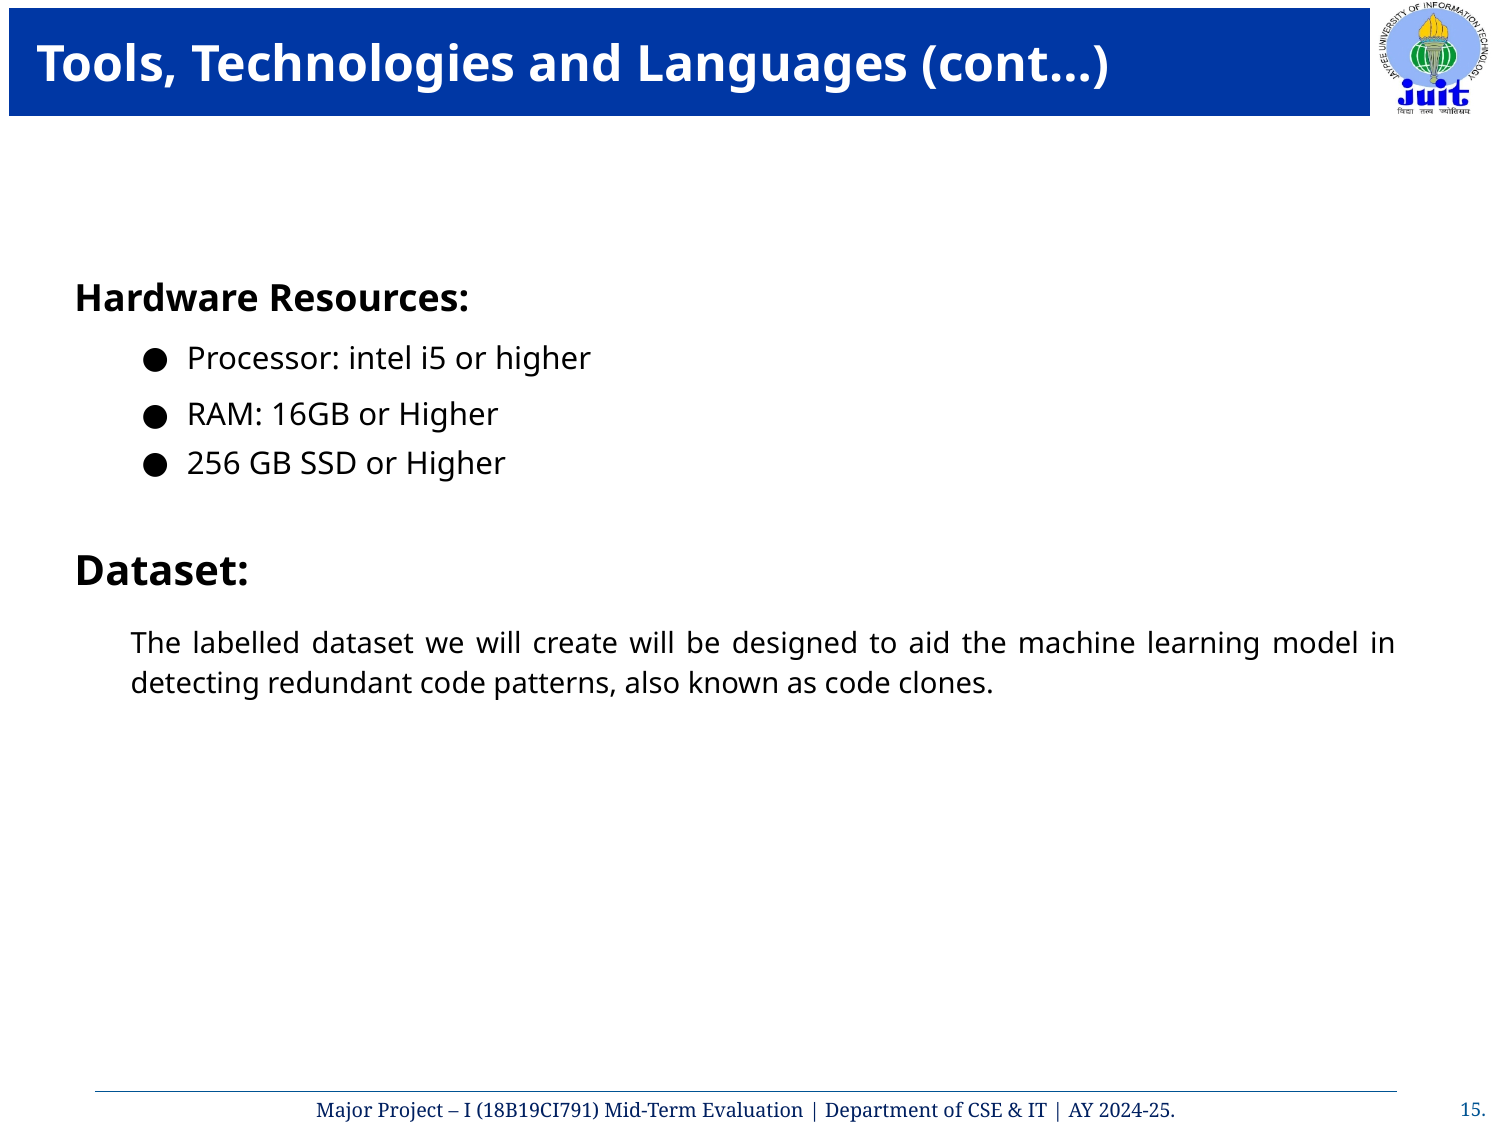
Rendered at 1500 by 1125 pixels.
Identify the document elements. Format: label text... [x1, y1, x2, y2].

title Tools, Technologies and Languages (cont…) [4, 2, 1375, 121]
text_box Hardware Resources: Processor: intel i5 or higher RAM: 16GB or Higher 256 GB SSD or Higher Dataset: The labelled dataset we will create will be designed to aid the machine learning model in detecting redundant code patterns, also known as code clones. [12, 131, 1482, 1083]
picture [1375, 2, 1500, 114]
